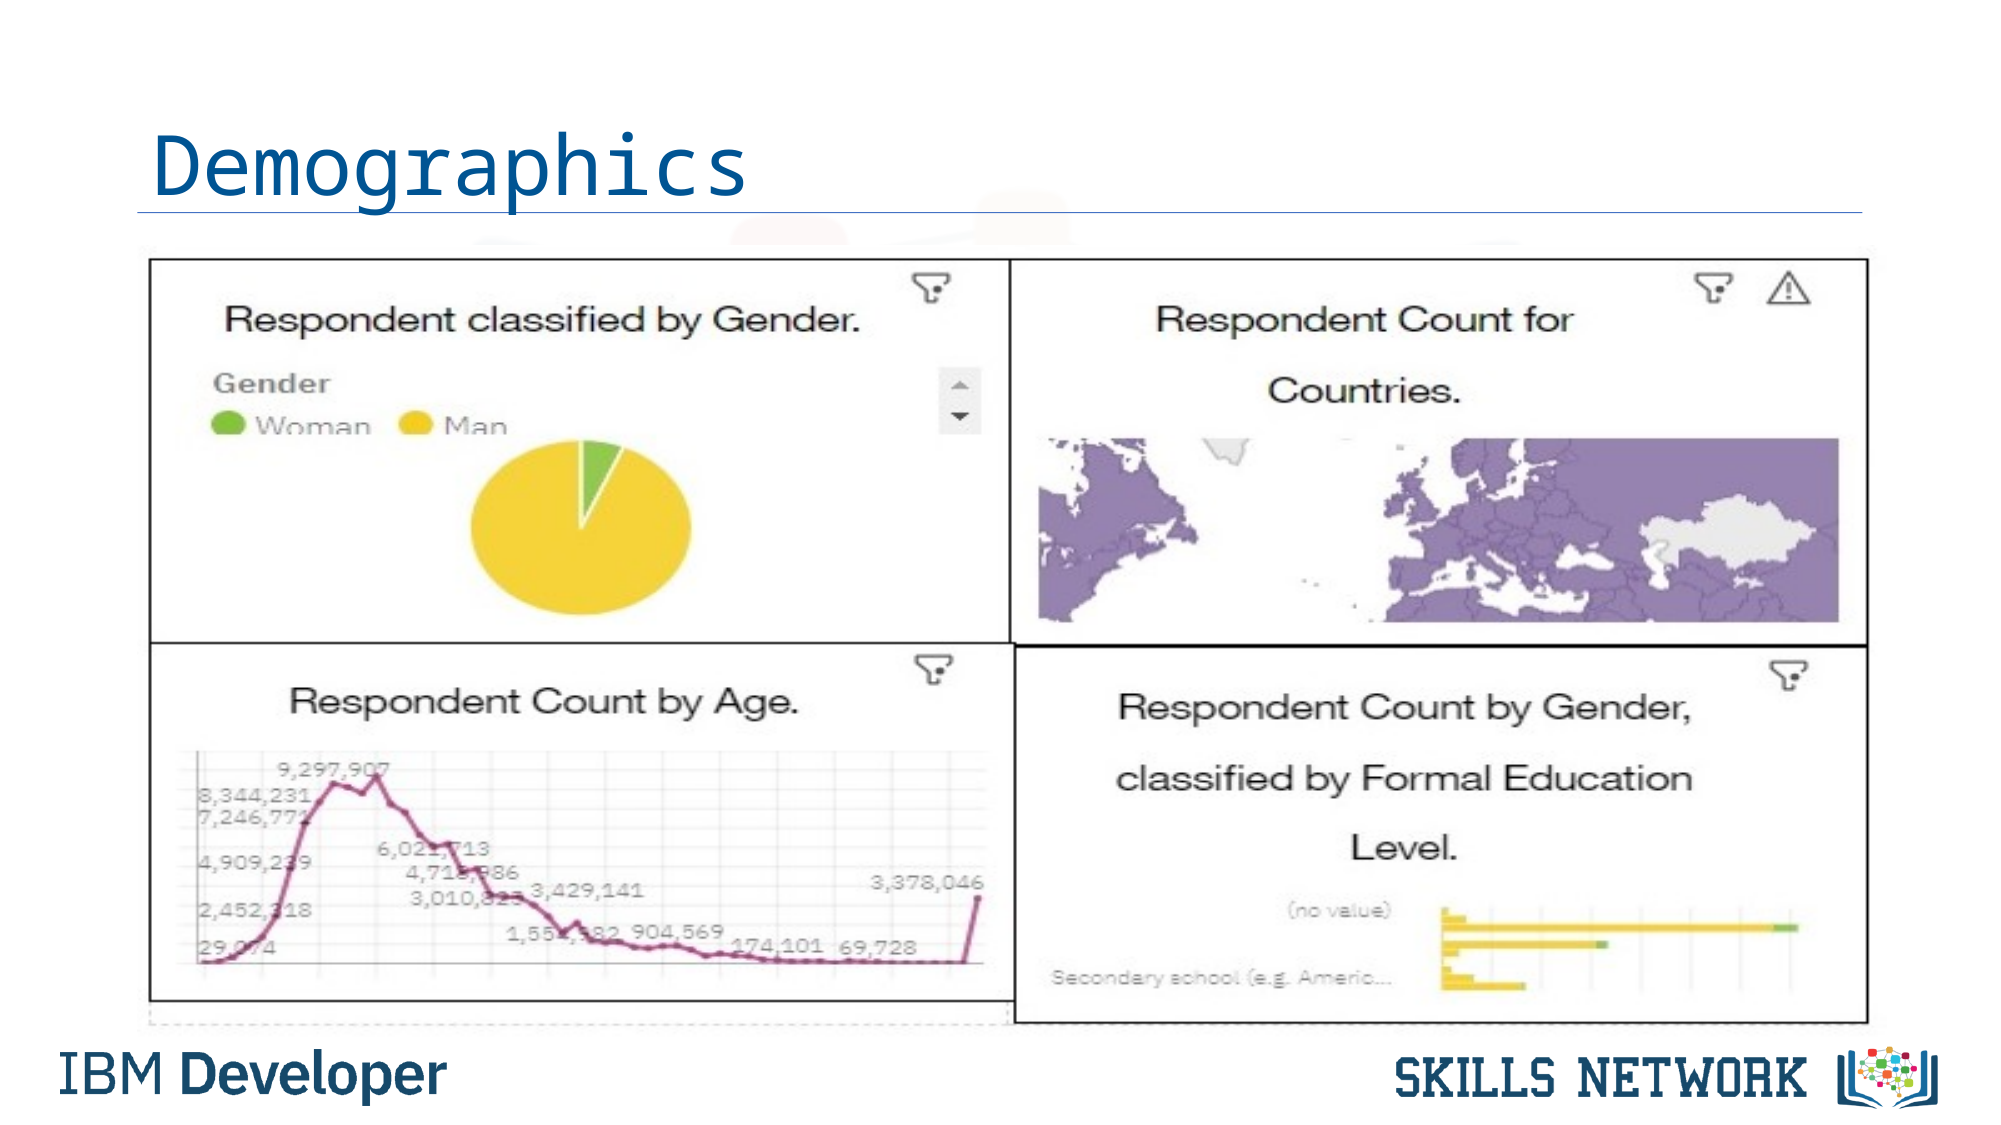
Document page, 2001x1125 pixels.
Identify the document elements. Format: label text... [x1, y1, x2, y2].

picture [55, 245, 1945, 1111]
title Demographics [137, 59, 1863, 245]
